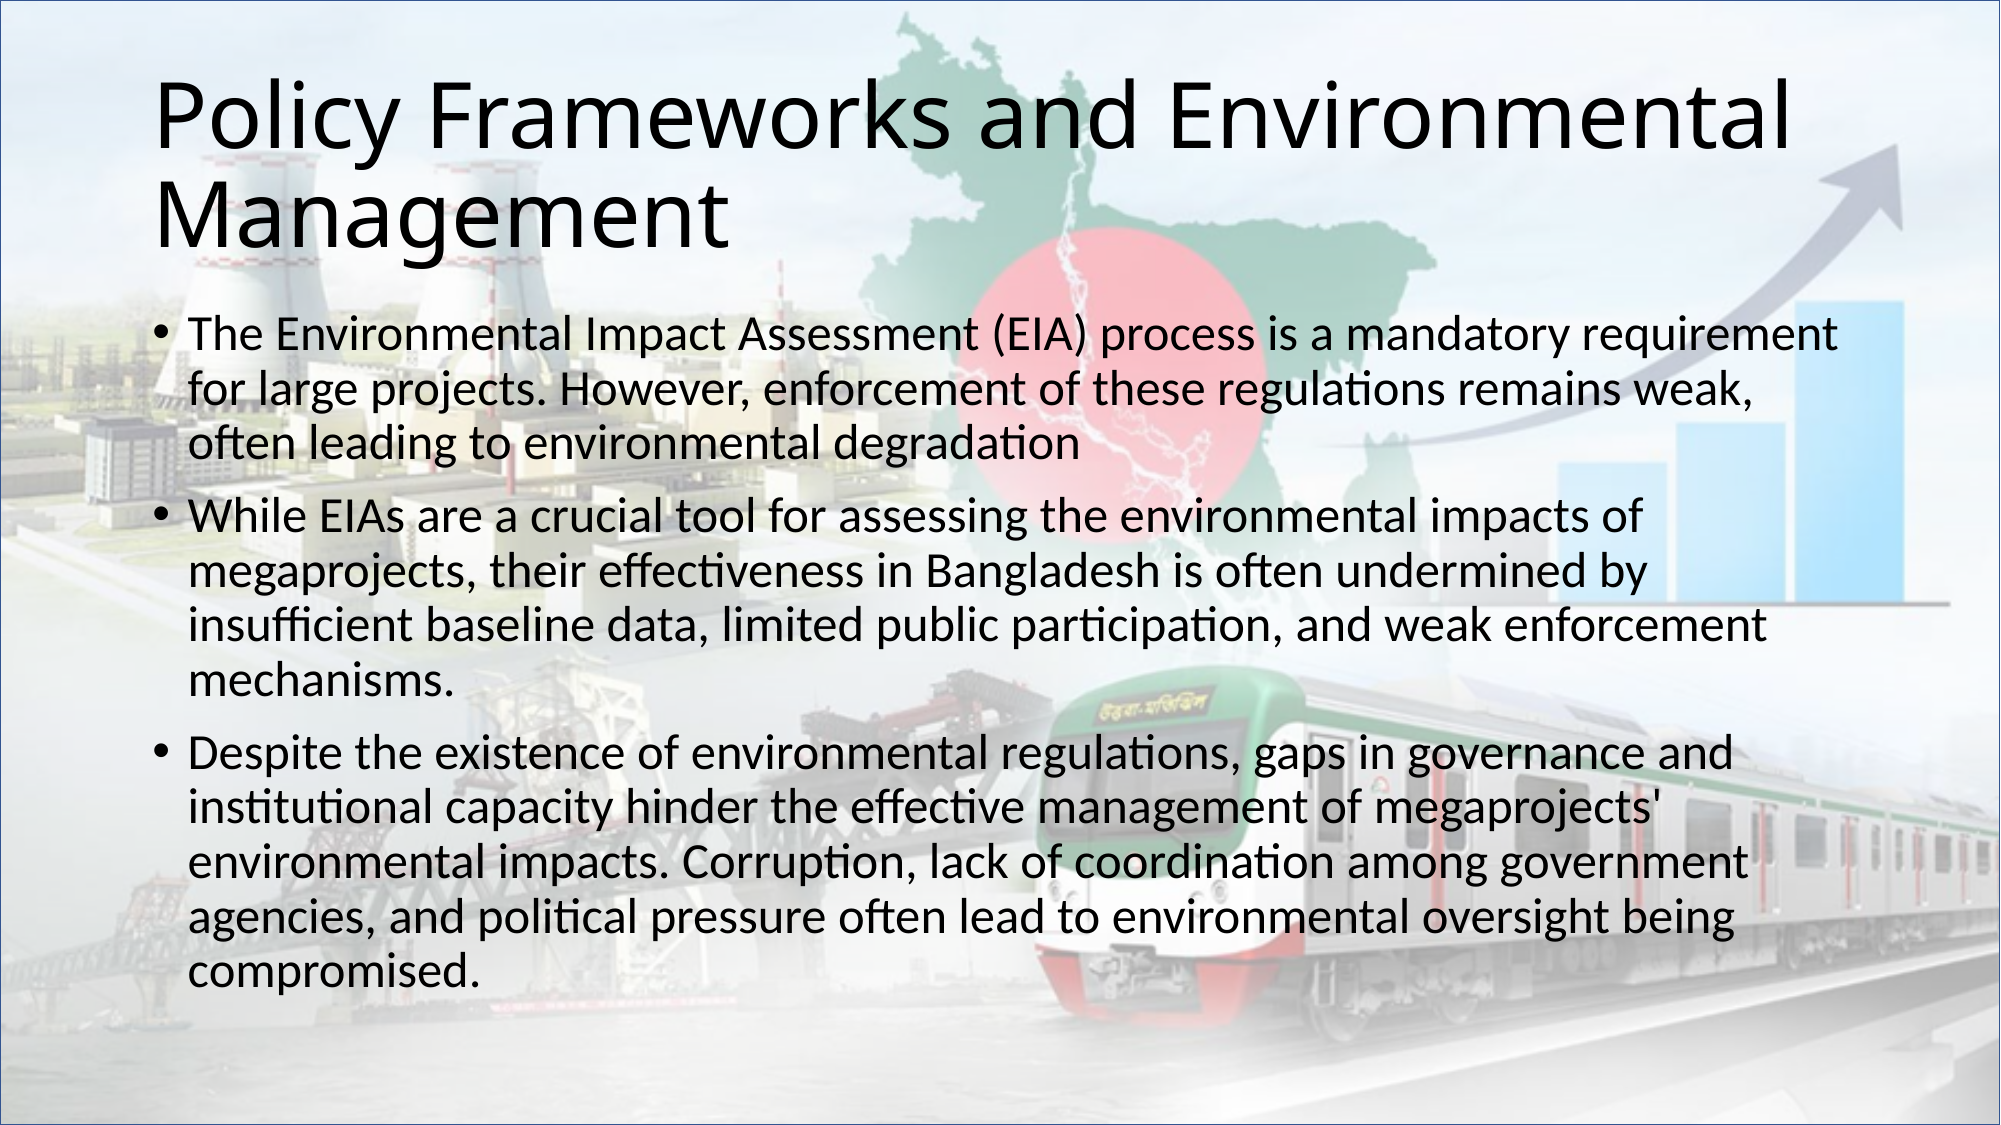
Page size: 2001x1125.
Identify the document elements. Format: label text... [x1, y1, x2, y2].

title Policy Frameworks and Environmental Management [137, 59, 1863, 278]
list The Environmental Impact Assessment (EIA) process is a mandatory requirement for large projects. However, enforcement of these regulations remains weak, often leading to environmental degradation While EIAs are a crucial tool for assessing the environmental impacts of megaprojects, their effectiveness in Bangladesh is often undermined by insufficient baseline data, limited public participation, and weak enforcement mechanisms. Despite the existence of environmental regulations, gaps in governance and institutional capacity hinder the effective management of megaprojects' environmental impacts. Corruption, lack of coordination among government agencies, and political pressure often lead to environmental oversight being compromised. [137, 299, 1863, 1014]
text_box [0, 0, 2000, 1125]
